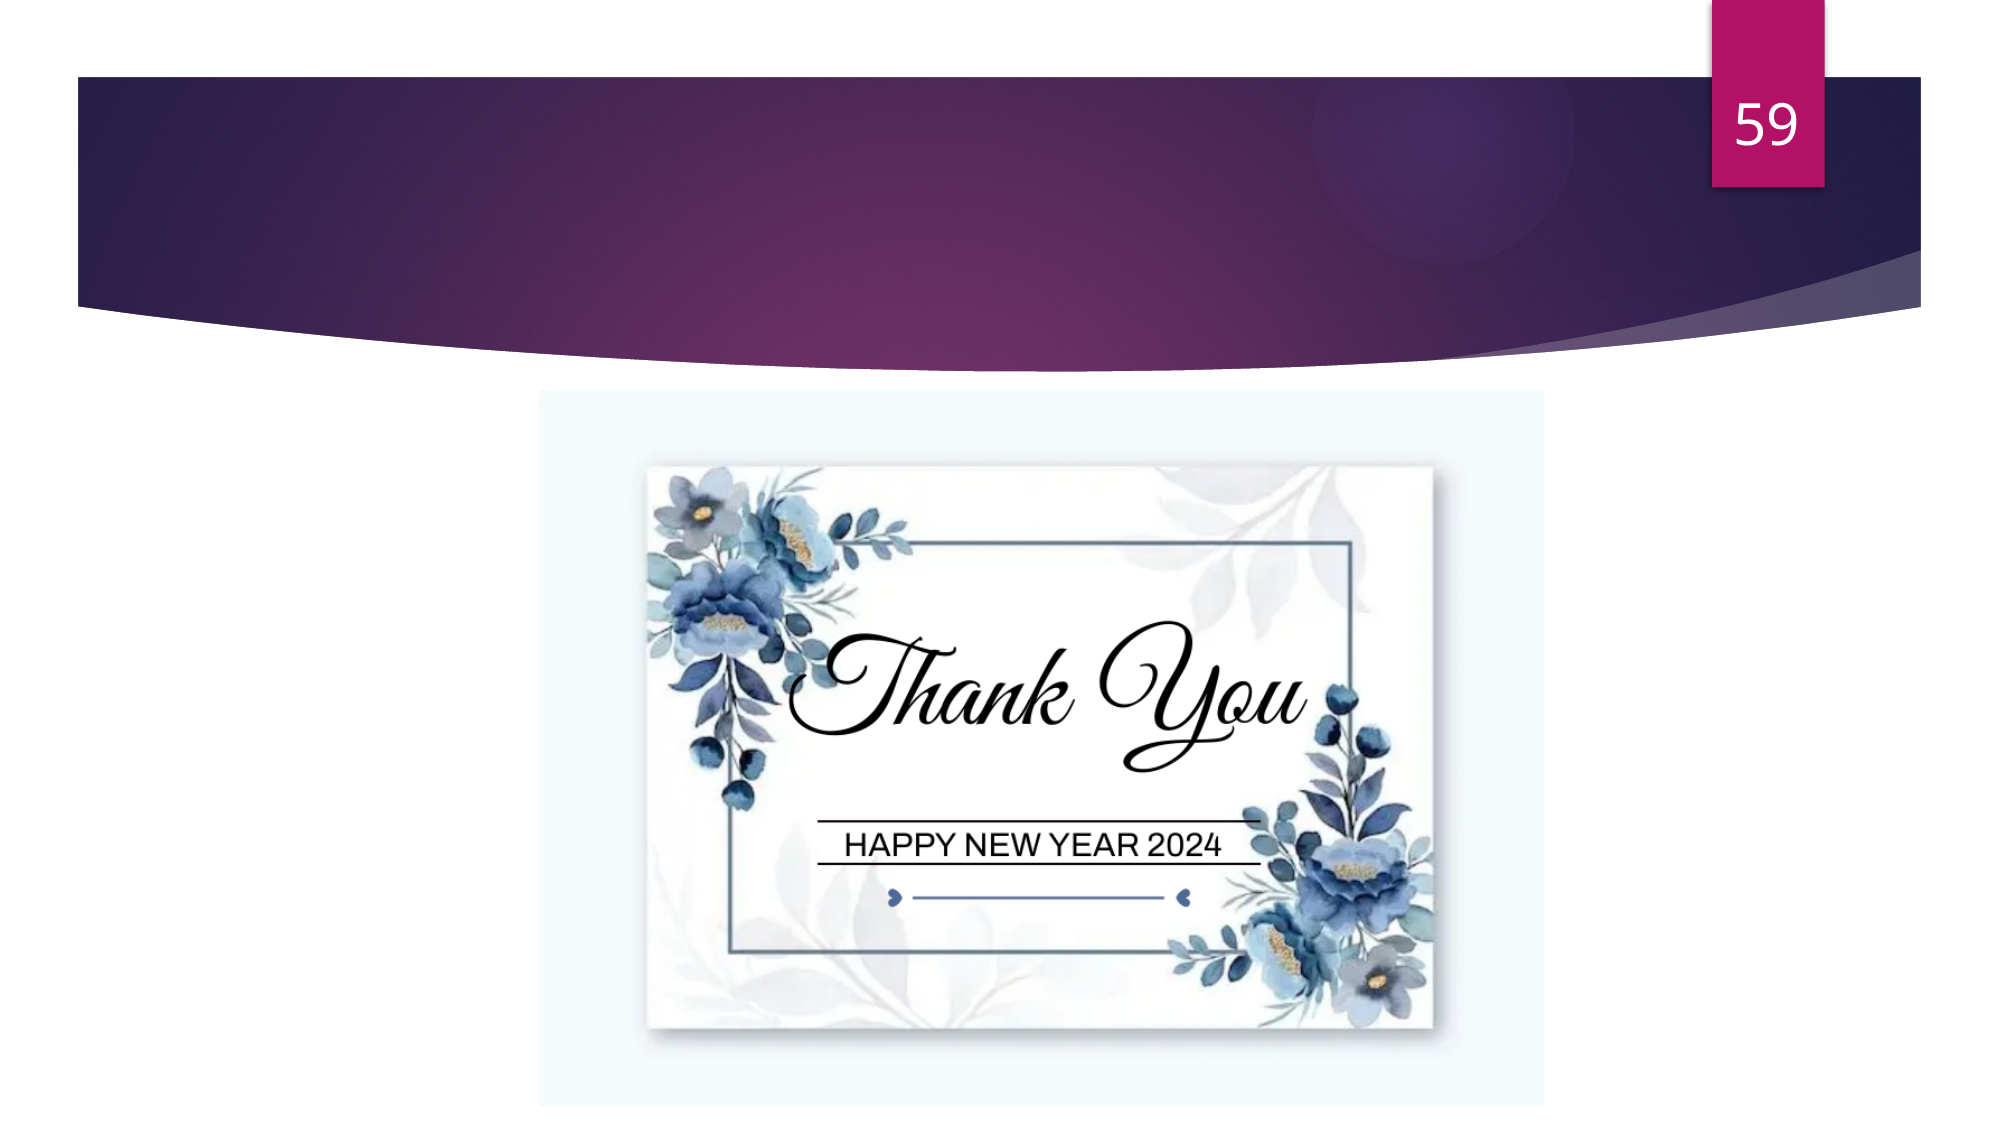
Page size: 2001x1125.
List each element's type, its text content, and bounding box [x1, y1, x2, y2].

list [539, 390, 1546, 1106]
slide_number 59 [1698, 48, 1836, 175]
